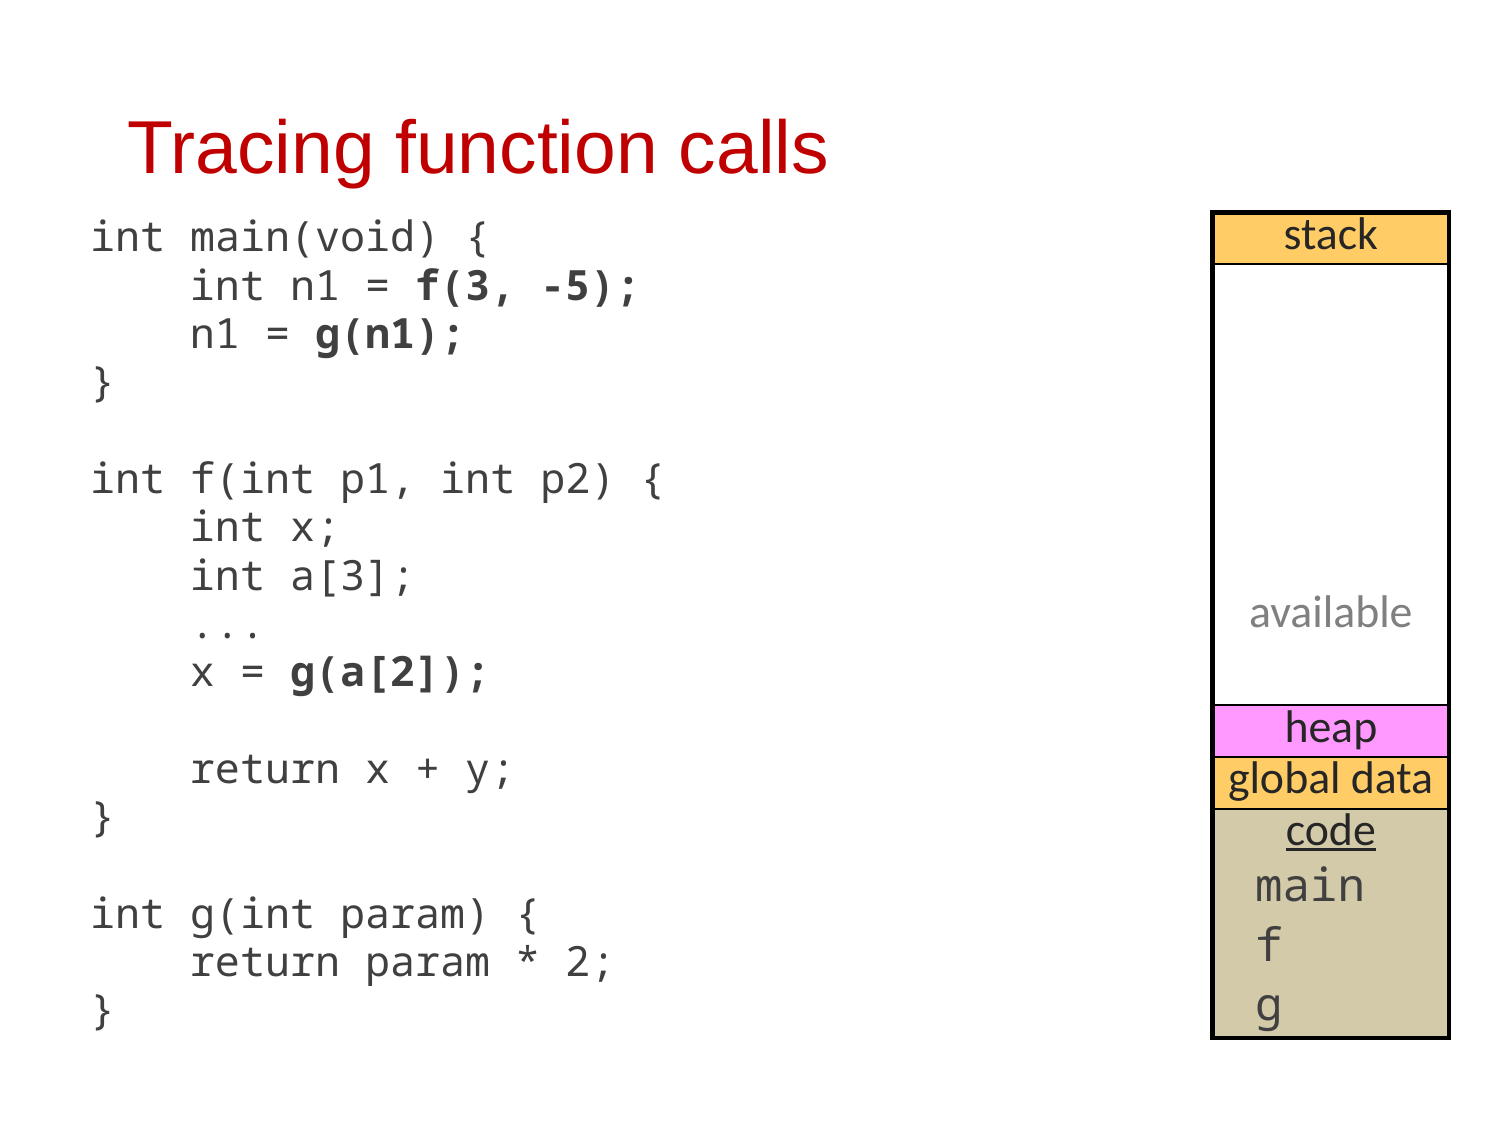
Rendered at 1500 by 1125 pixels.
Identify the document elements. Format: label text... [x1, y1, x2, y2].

table_cell code main f g [1215, 810, 1447, 1036]
list int main(void) { int n1 = f(3, -5); n1 = g(n1); } int f(int p1, int p2) { int x; int a[3]; ... x = g(a[2]); return x + y; } int g(int param) { return param * 2; } [0, 212, 1500, 1125]
title Tracing function calls [112, 49, 1388, 212]
table_cell global data [1215, 758, 1447, 808]
table_cell heap [1215, 706, 1447, 756]
table_header stack [1215, 215, 1447, 263]
table_cell available [1215, 265, 1447, 704]
